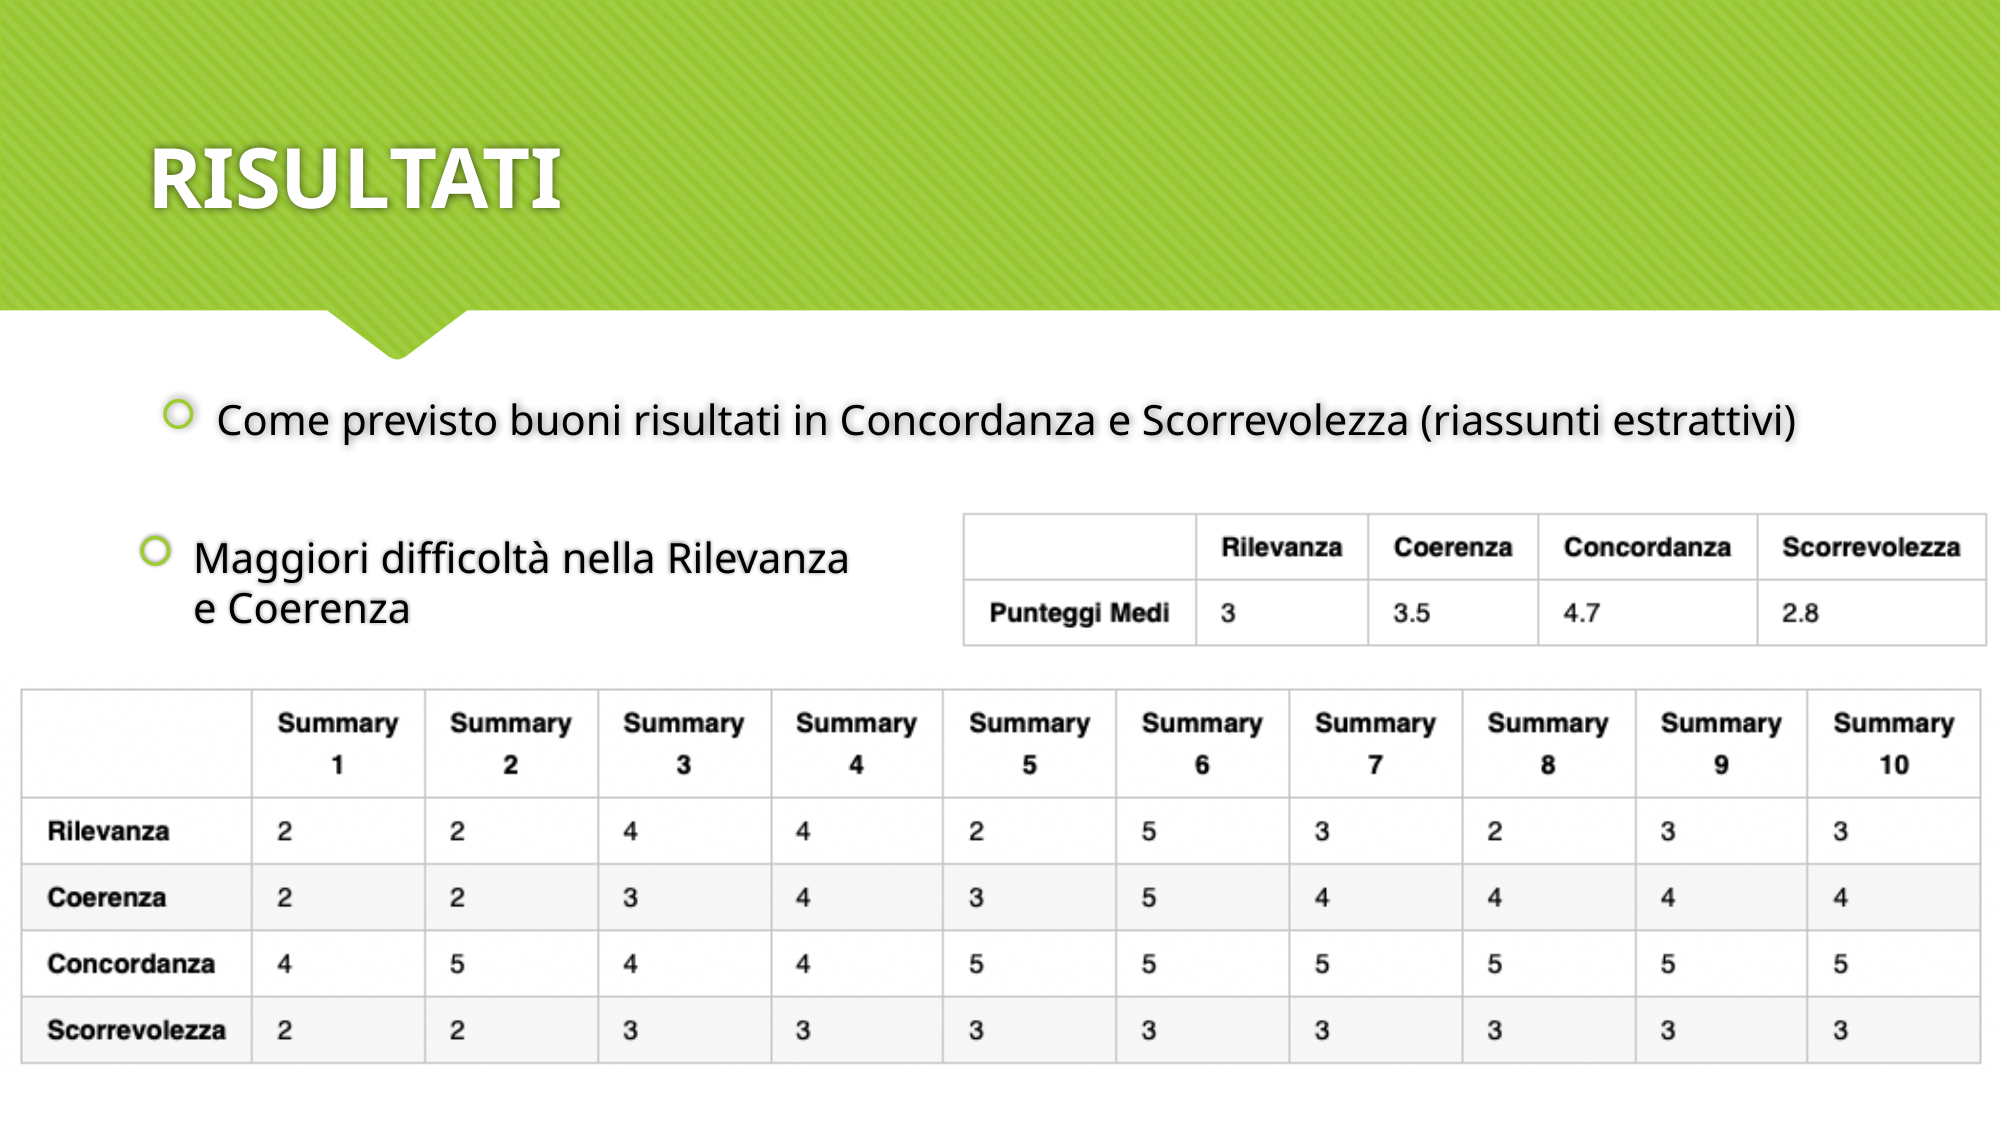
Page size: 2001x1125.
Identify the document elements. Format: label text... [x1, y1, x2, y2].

text_box Come previsto buoni risultati in Concordanza e Scorrevolezza (riassunti estrattivi) [145, 386, 1812, 452]
picture [0, 671, 1999, 1073]
text_box Maggiori difficoltà nella Rilevanza e Coerenza [122, 524, 873, 640]
picture [949, 506, 1999, 659]
title RISULTATI [132, 73, 1868, 233]
